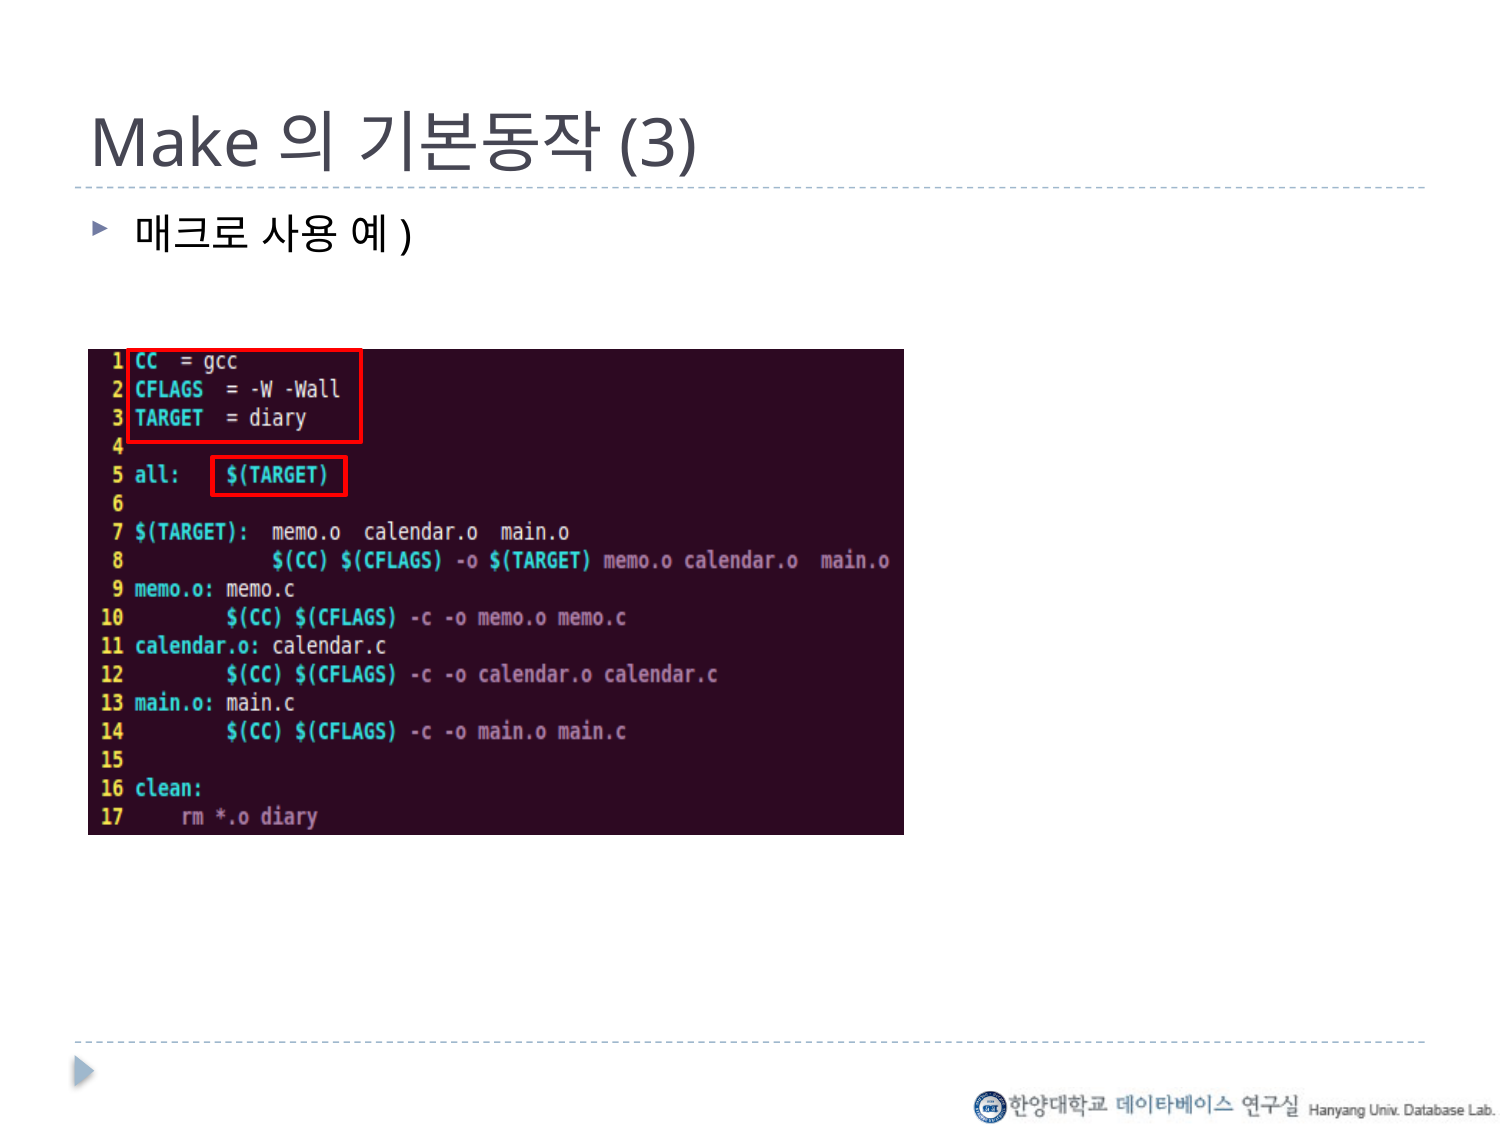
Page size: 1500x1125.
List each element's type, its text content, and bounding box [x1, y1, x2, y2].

picture [972, 1087, 1500, 1125]
picture [88, 349, 904, 835]
title Make의 기본동작(3) [75, 24, 1425, 188]
list 매크로 사용 예) [75, 200, 1425, 1010]
